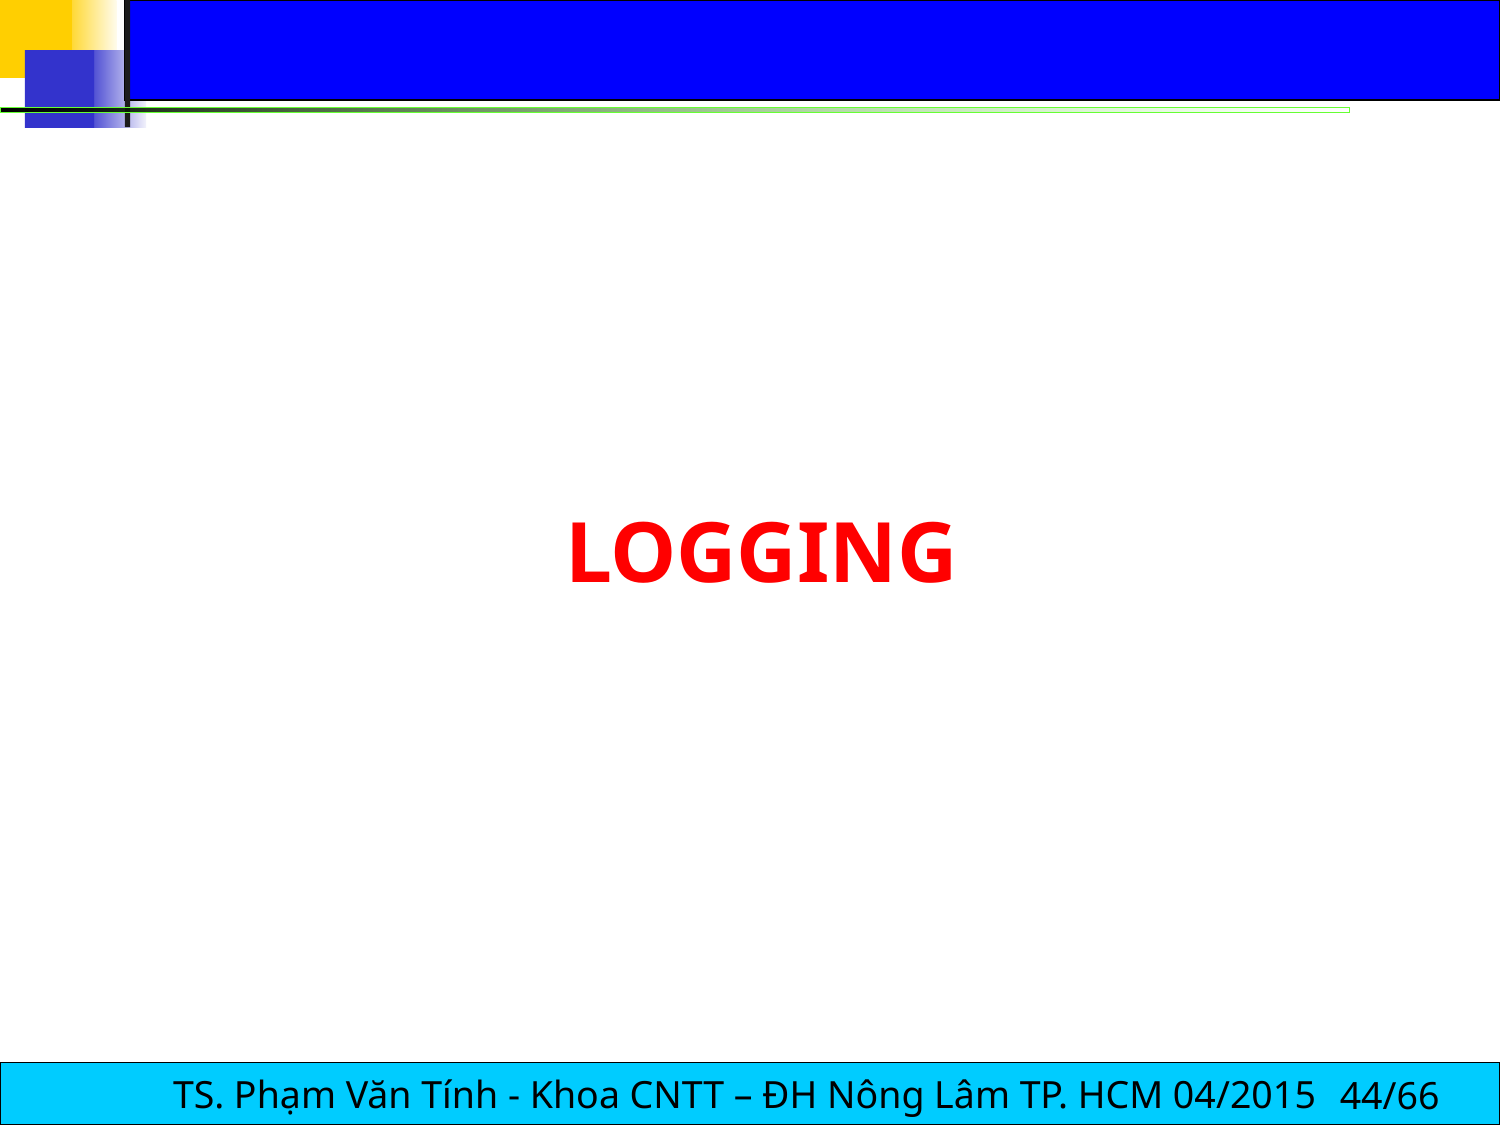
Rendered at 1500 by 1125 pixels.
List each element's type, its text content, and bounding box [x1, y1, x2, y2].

title LOGGING [123, 491, 1400, 622]
